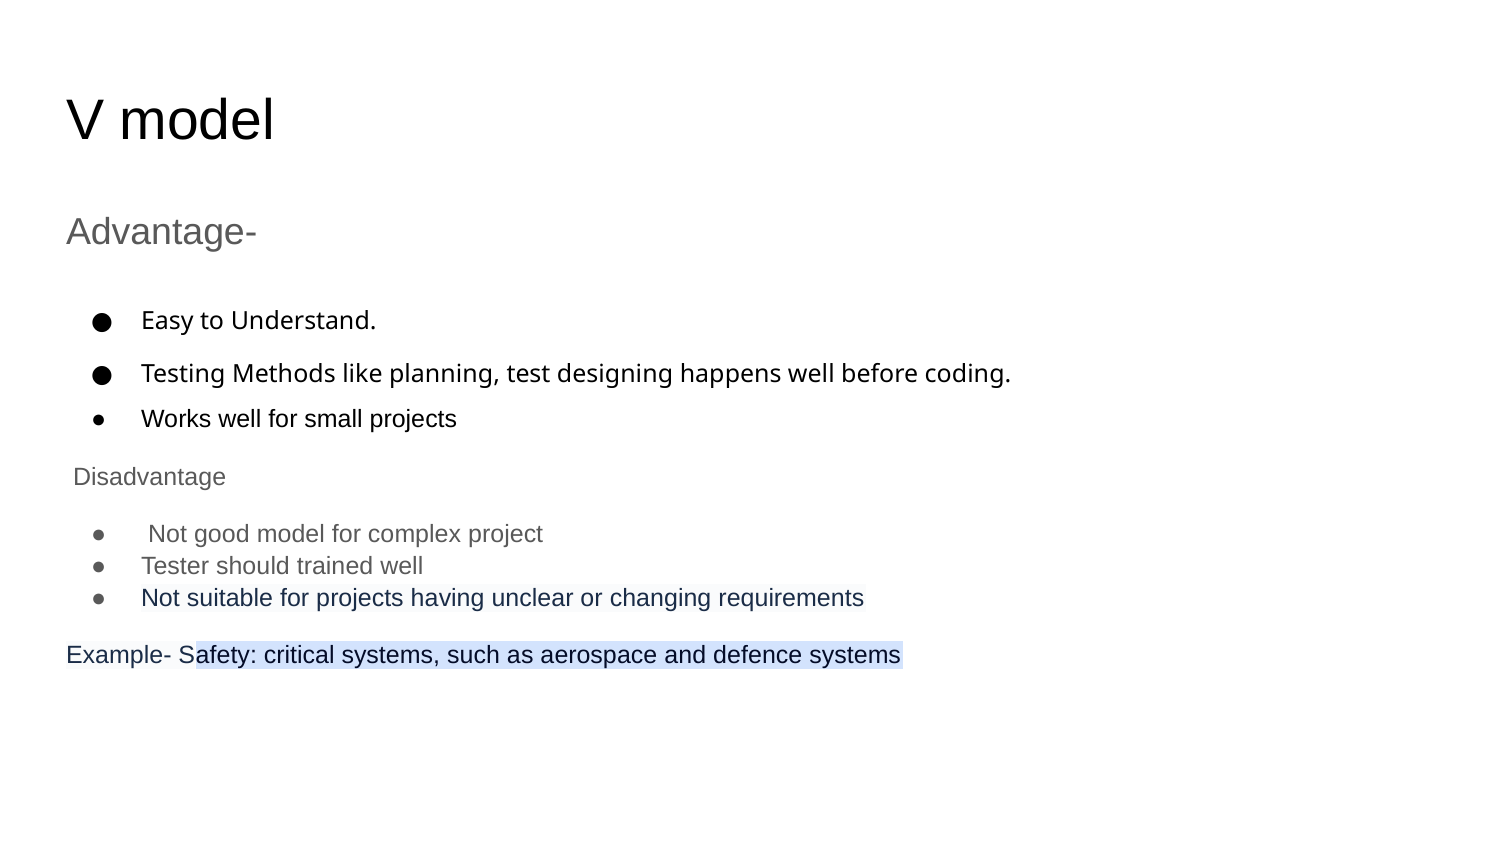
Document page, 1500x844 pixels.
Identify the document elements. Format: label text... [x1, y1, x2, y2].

title V model [51, 72, 1449, 167]
list Advantage- Easy to Understand. Testing Methods like planning, test designing happens well before coding. Works well for small projects Disadvantage Not good model for complex project Tester should trained well Not suitable for projects having unclear or changing requirements Example- Safety: critical systems, such as aerospace and defence systems [51, 189, 1449, 750]
